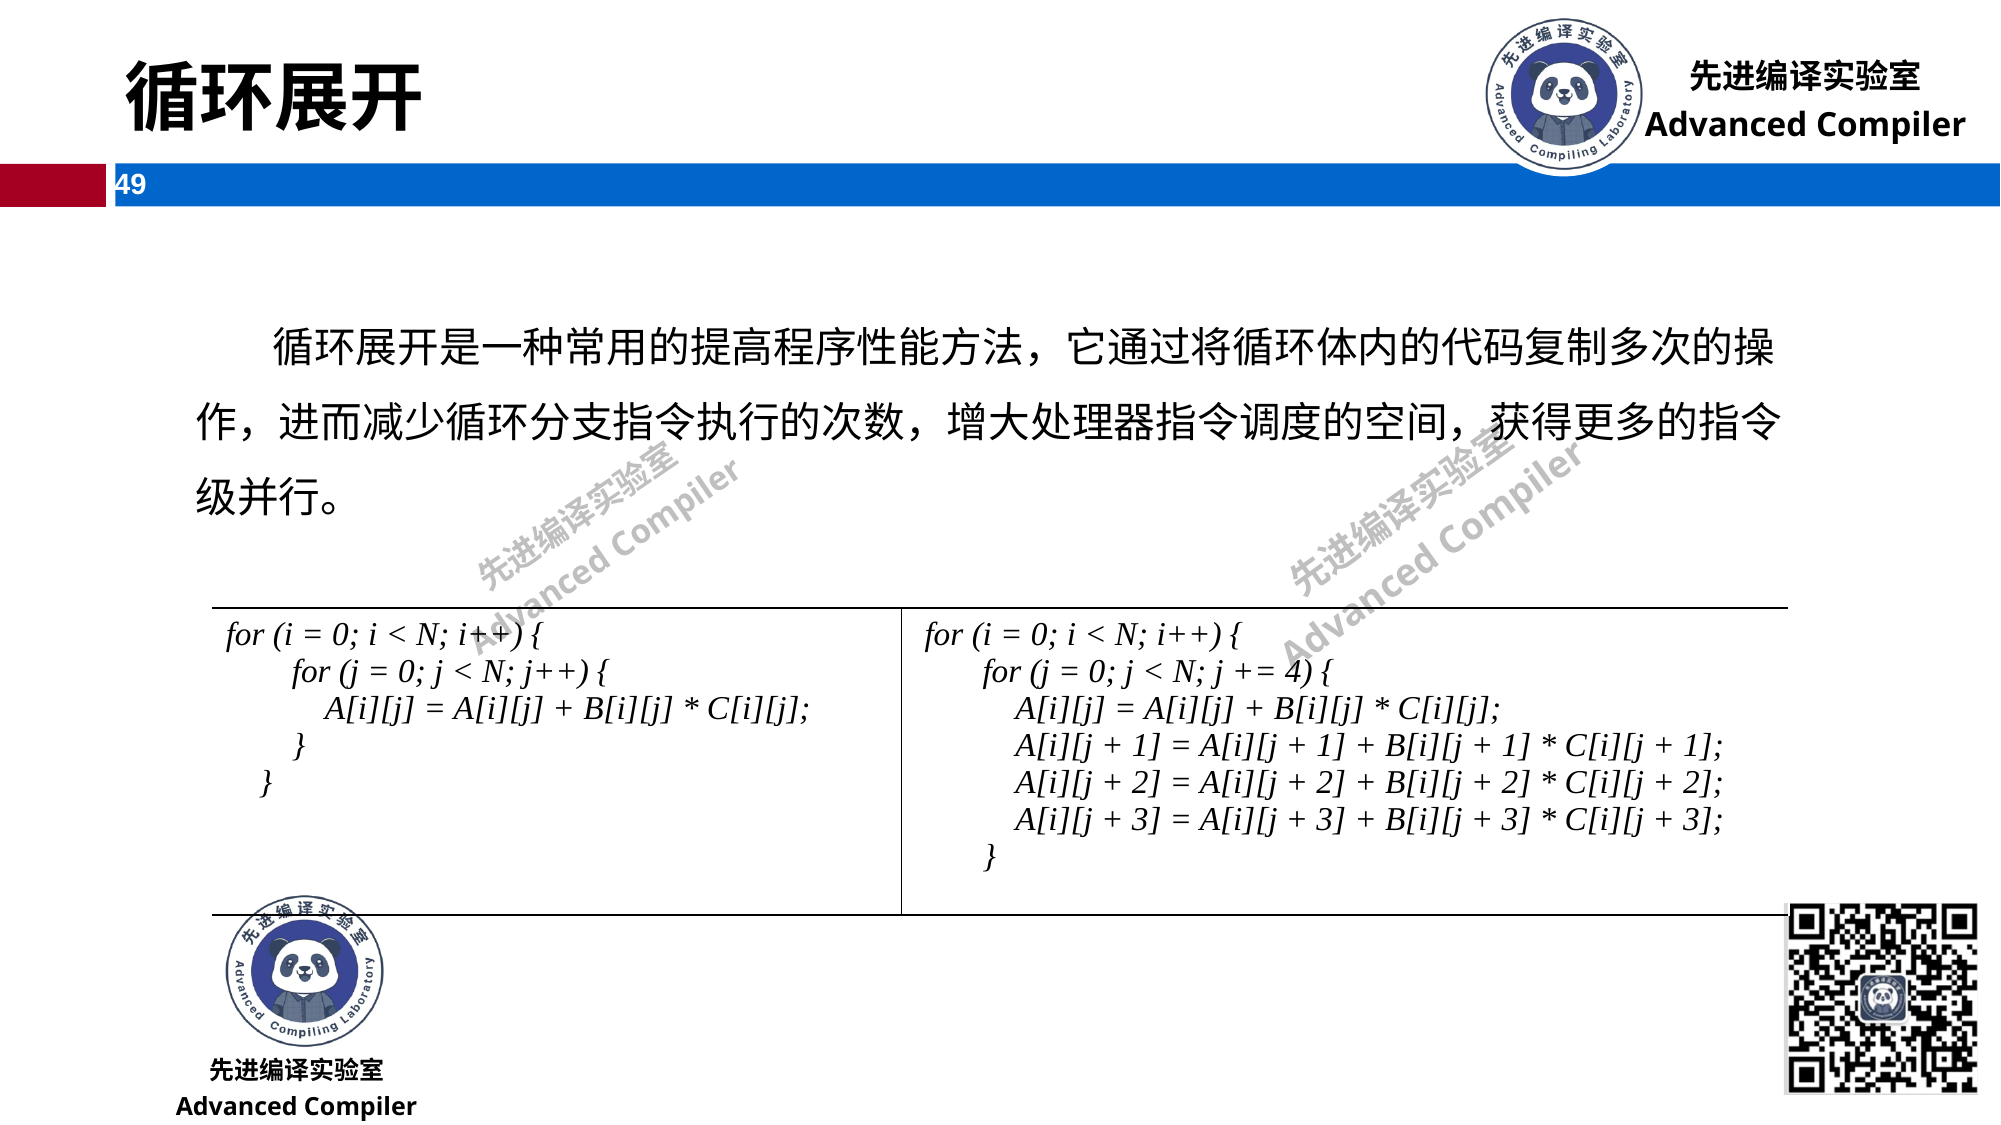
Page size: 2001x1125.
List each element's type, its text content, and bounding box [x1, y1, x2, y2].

picture [217, 916, 392, 1054]
table_header for (i = 0; i < N; i++) { for (j = 0; j < N; j += 4) { A[i][j] = A[i][j] + B[i][j] * C[i][j]; A[i][j + 1] = A[i][j + 1] + B[i][j + 1] * C[i][j + 1]; A[i][j + 2] = A[i][j + 2] + B[i][j + 2] * C[i][j + 2]; A[i][j + 3] = A[i][j + 3] + B[i][j + 3] * C[i][j + 3]; } [902, 609, 1788, 914]
title 循环展开 [109, 38, 2000, 150]
picture [1498, 9, 1630, 38]
table_header for (i = 0; i < N; i++) { for (j = 0; j < N; j++) { A[i][j] = A[i][j] + B[i][j] * C[i][j]; } } [212, 609, 901, 914]
picture [1783, 903, 1978, 1095]
text_box 循环展开是一种常用的提高程序性能方法，它通过将循环体内的代码复制多次的操作，进而减少循环分支指令执行的次数，增大处理器指令调度的空间，获得更多的指令级并行。 [180, 288, 1820, 529]
picture [1500, 150, 1627, 177]
